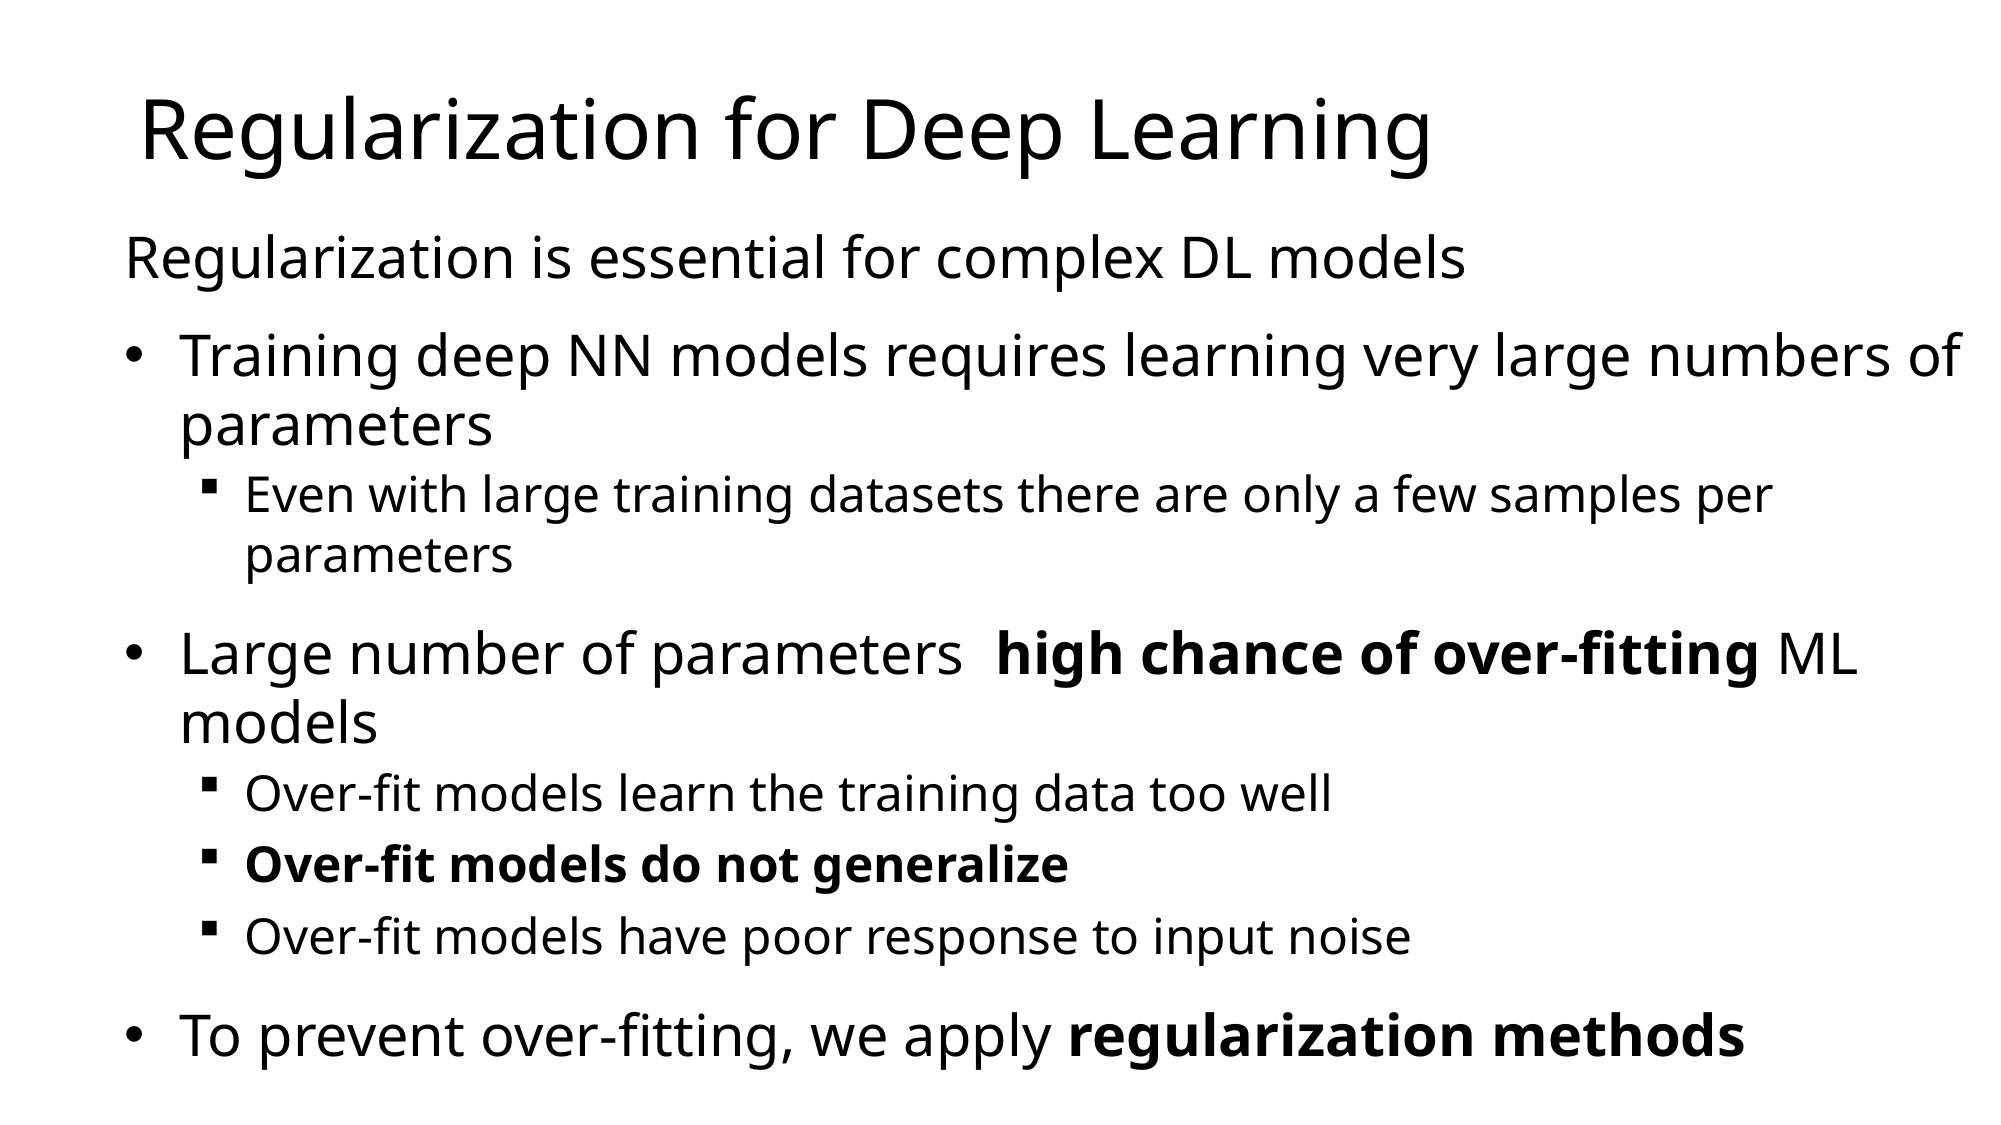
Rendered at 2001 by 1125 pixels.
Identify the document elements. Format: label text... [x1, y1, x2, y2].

title Regularization for Deep Learning [123, 0, 1953, 228]
